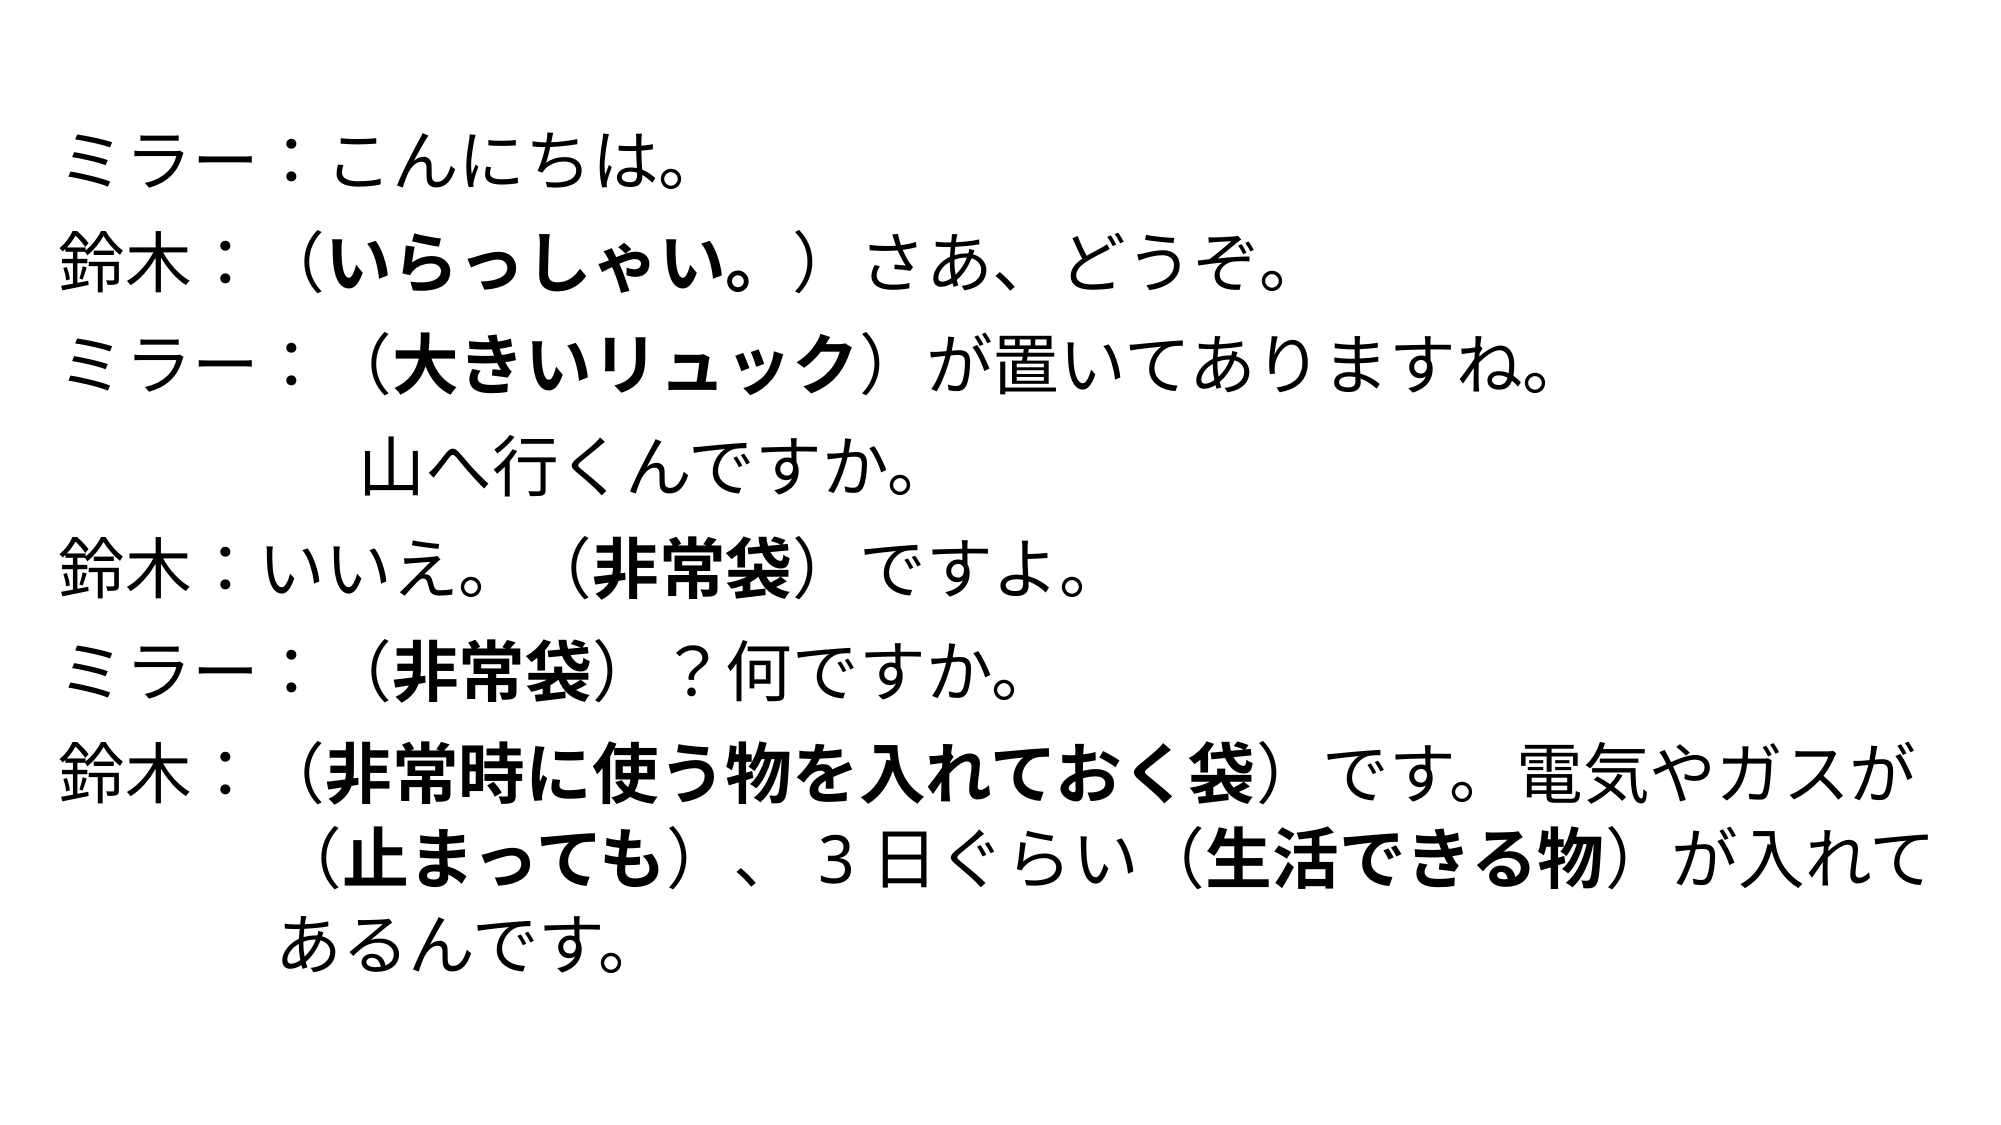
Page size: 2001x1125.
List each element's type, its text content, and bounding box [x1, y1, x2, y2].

text_box ミラー：こんにちは。 鈴木：（いらっしゃい。）さあ、どうぞ。 ミラー：（大きいリュック）が置いてありますね。 山へ行くんですか。 鈴木：いいえ。（非常袋）ですよ。 ミラー：（非常袋）？何ですか。 鈴木：（非常時に使う物を入れておく袋）です。電気やガスが （止まっても）、3日ぐらい（生活できる物）が入れて あるんです。 [43, 44, 1957, 1052]
